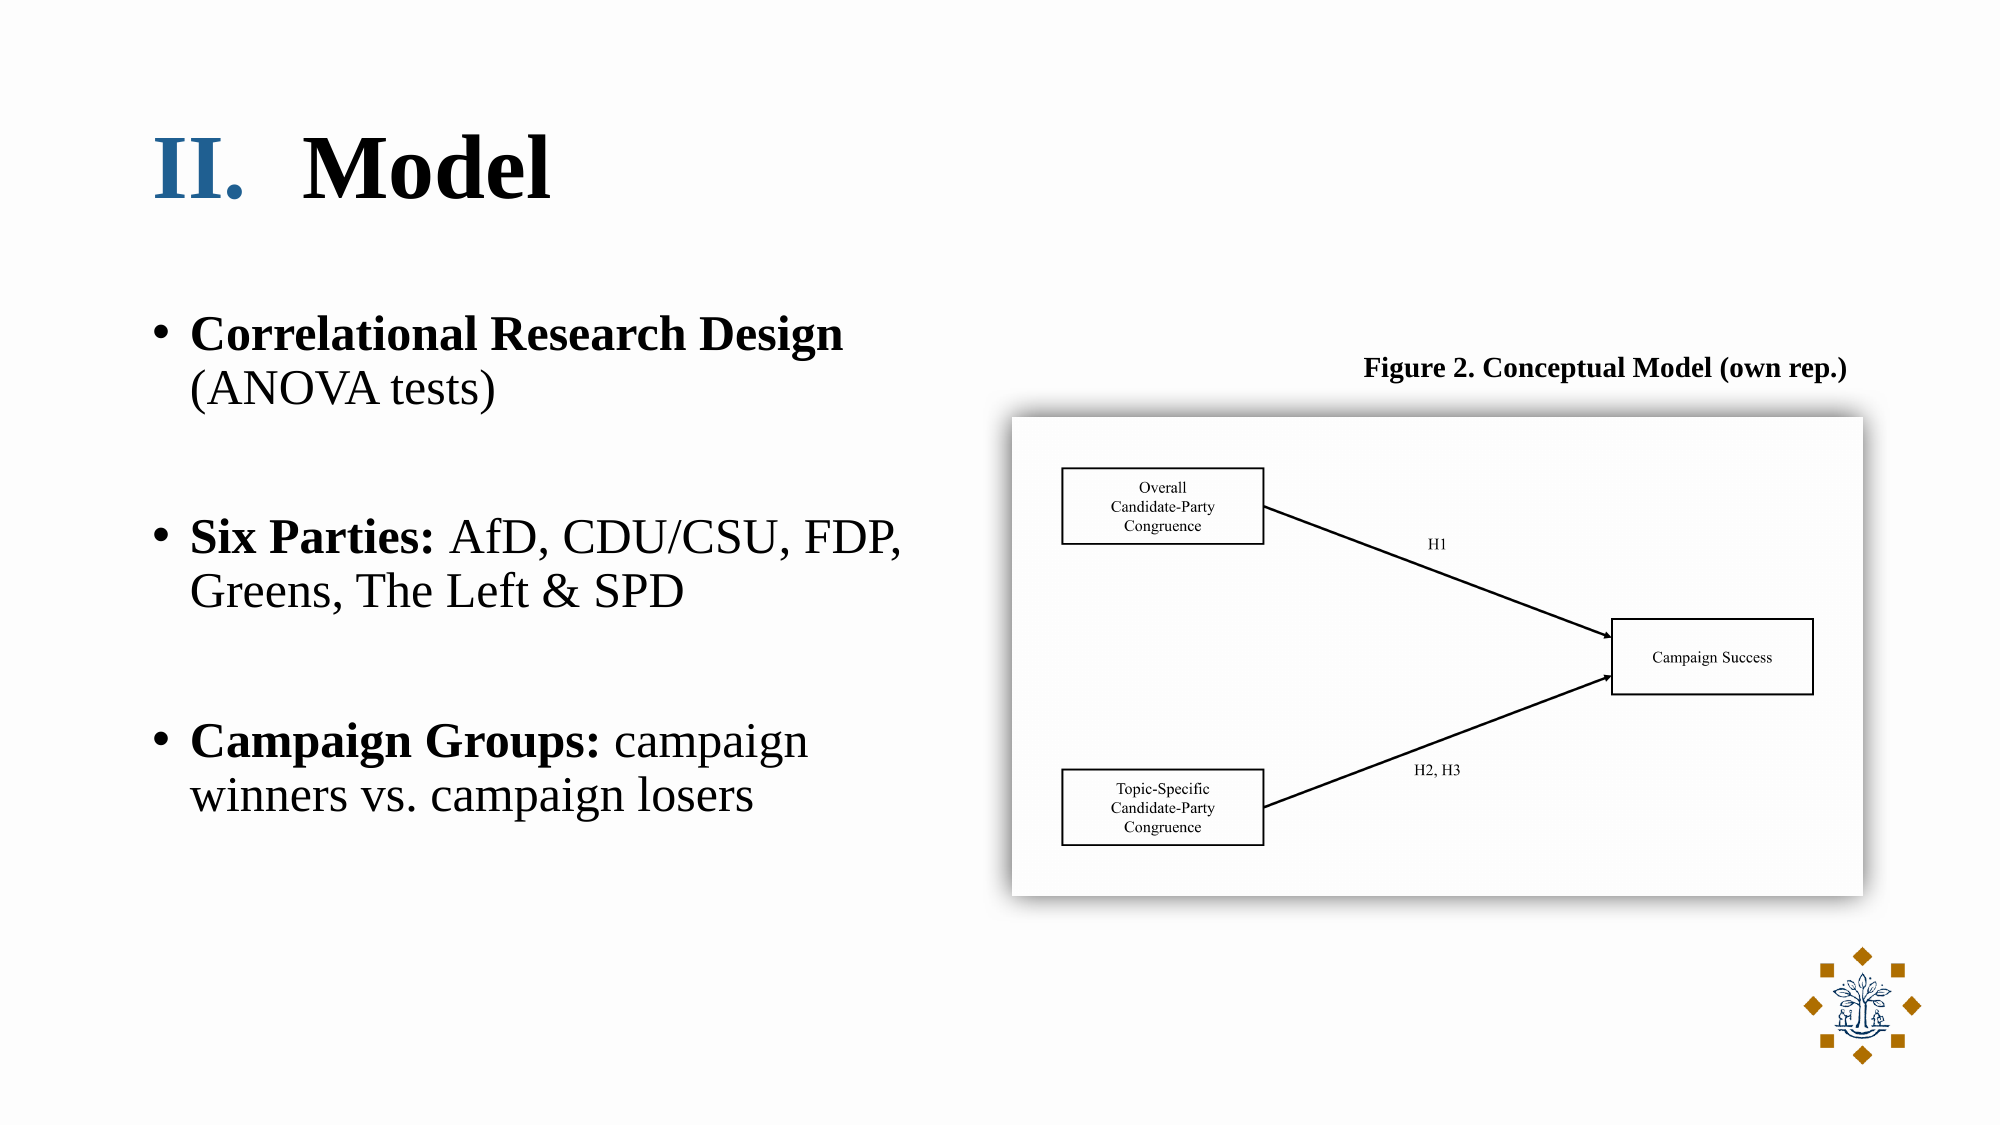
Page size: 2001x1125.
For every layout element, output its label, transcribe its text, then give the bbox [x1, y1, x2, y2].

text_box Figure 2. Conceptual Model (own rep.) [1283, 341, 1863, 391]
picture [1803, 946, 1922, 1065]
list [1012, 417, 1863, 896]
title II. Model [137, 59, 1863, 278]
list Correlational Research Design (ANOVA tests) Six Parties: AfD, CDU/CSU, FDP, Greens, The Left & SPD Campaign Groups: campaign winners vs. campaign losers [137, 299, 988, 1014]
